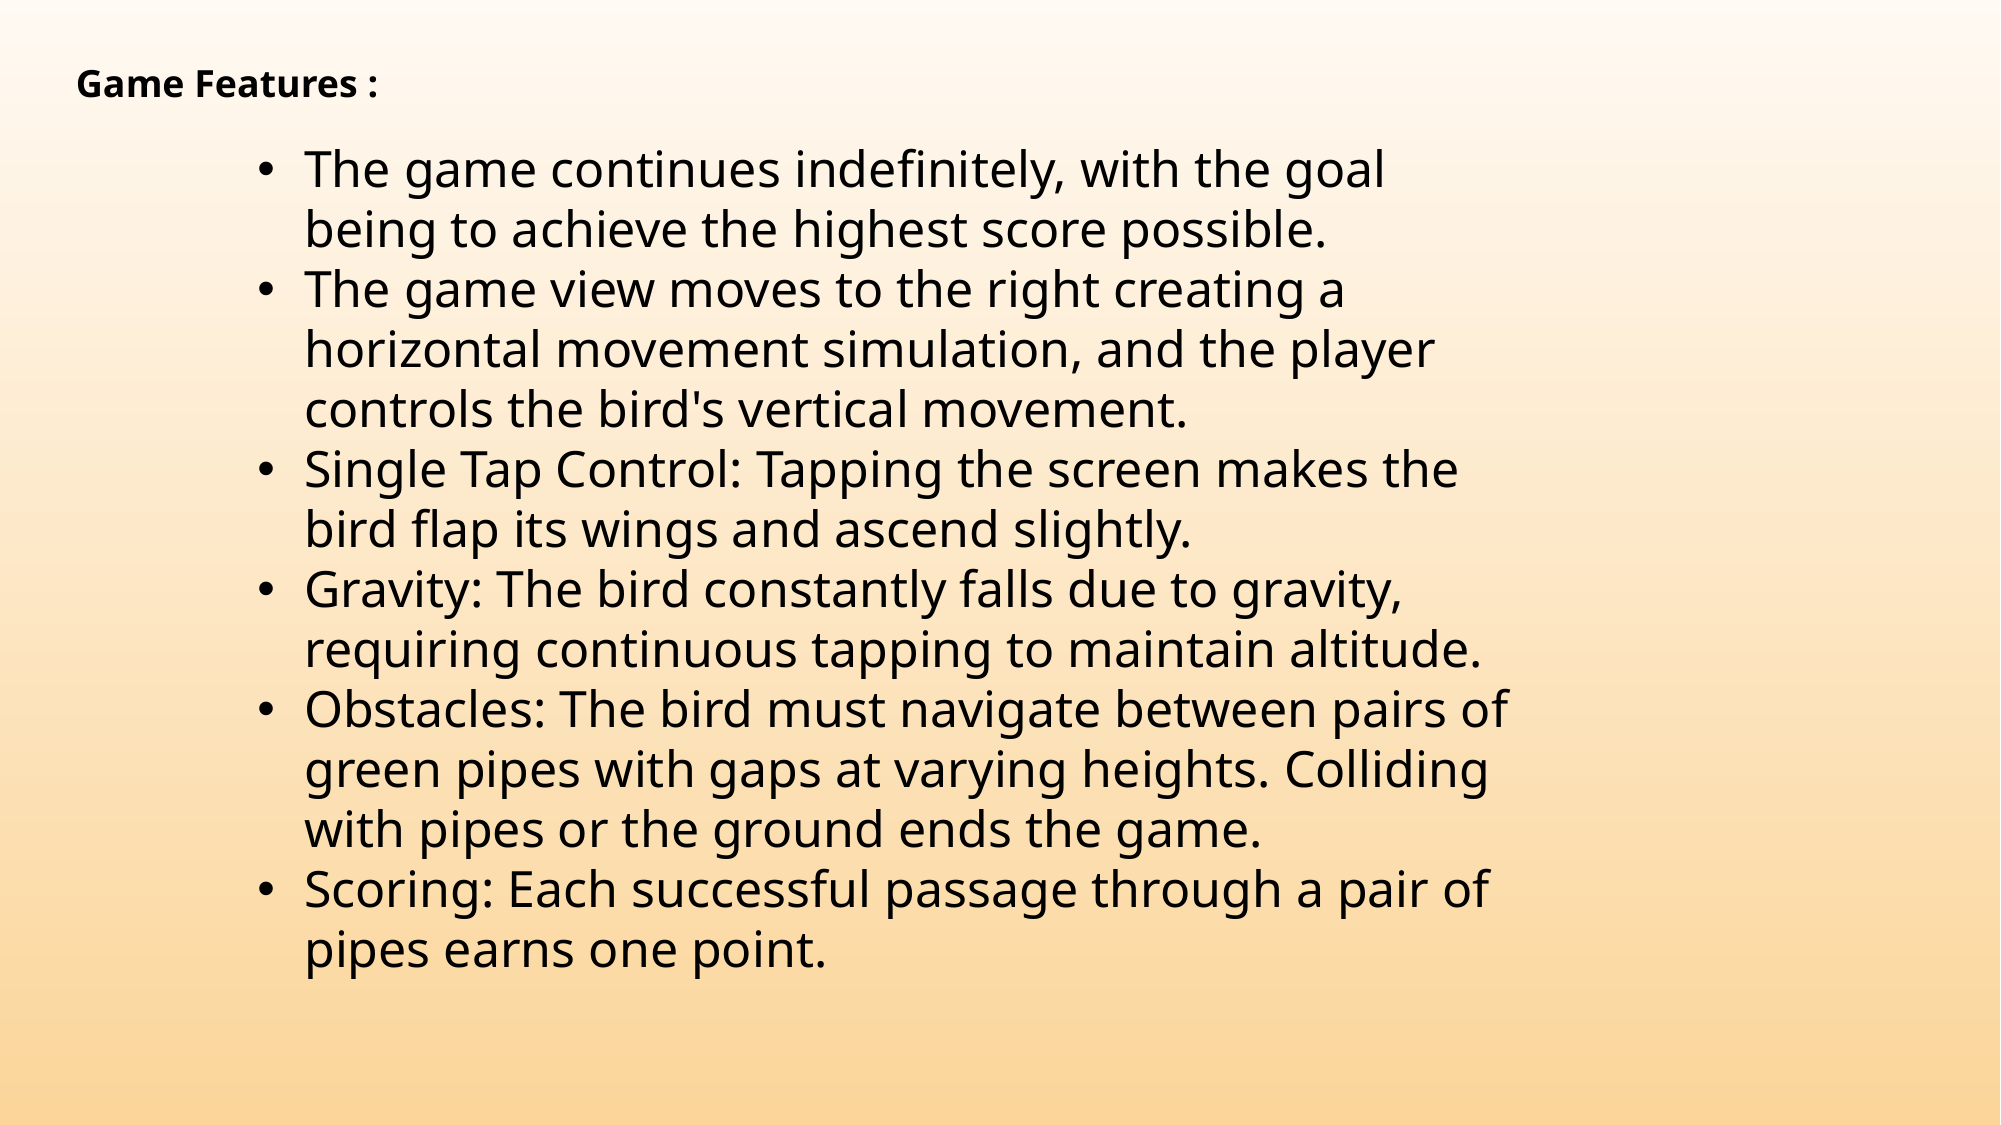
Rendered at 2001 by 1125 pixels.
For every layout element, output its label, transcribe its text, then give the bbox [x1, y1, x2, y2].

text_box The game continues indefinitely, with the goal being to achieve the highest score possible. The game view moves to the right creating a horizontal movement simulation, and the player controls the bird's vertical movement. Single Tap Control: Tapping the screen makes the bird flap its wings and ascend slightly. Gravity: The bird constantly falls due to gravity, requiring continuous tapping to maintain altitude. Obstacles: The bird must navigate between pairs of green pipes with gaps at varying heights. Colliding with pipes or the ground ends the game. Scoring: Each successful passage through a pair of pipes earns one point. [242, 130, 1537, 1046]
text_box Game Features : [61, 52, 424, 113]
